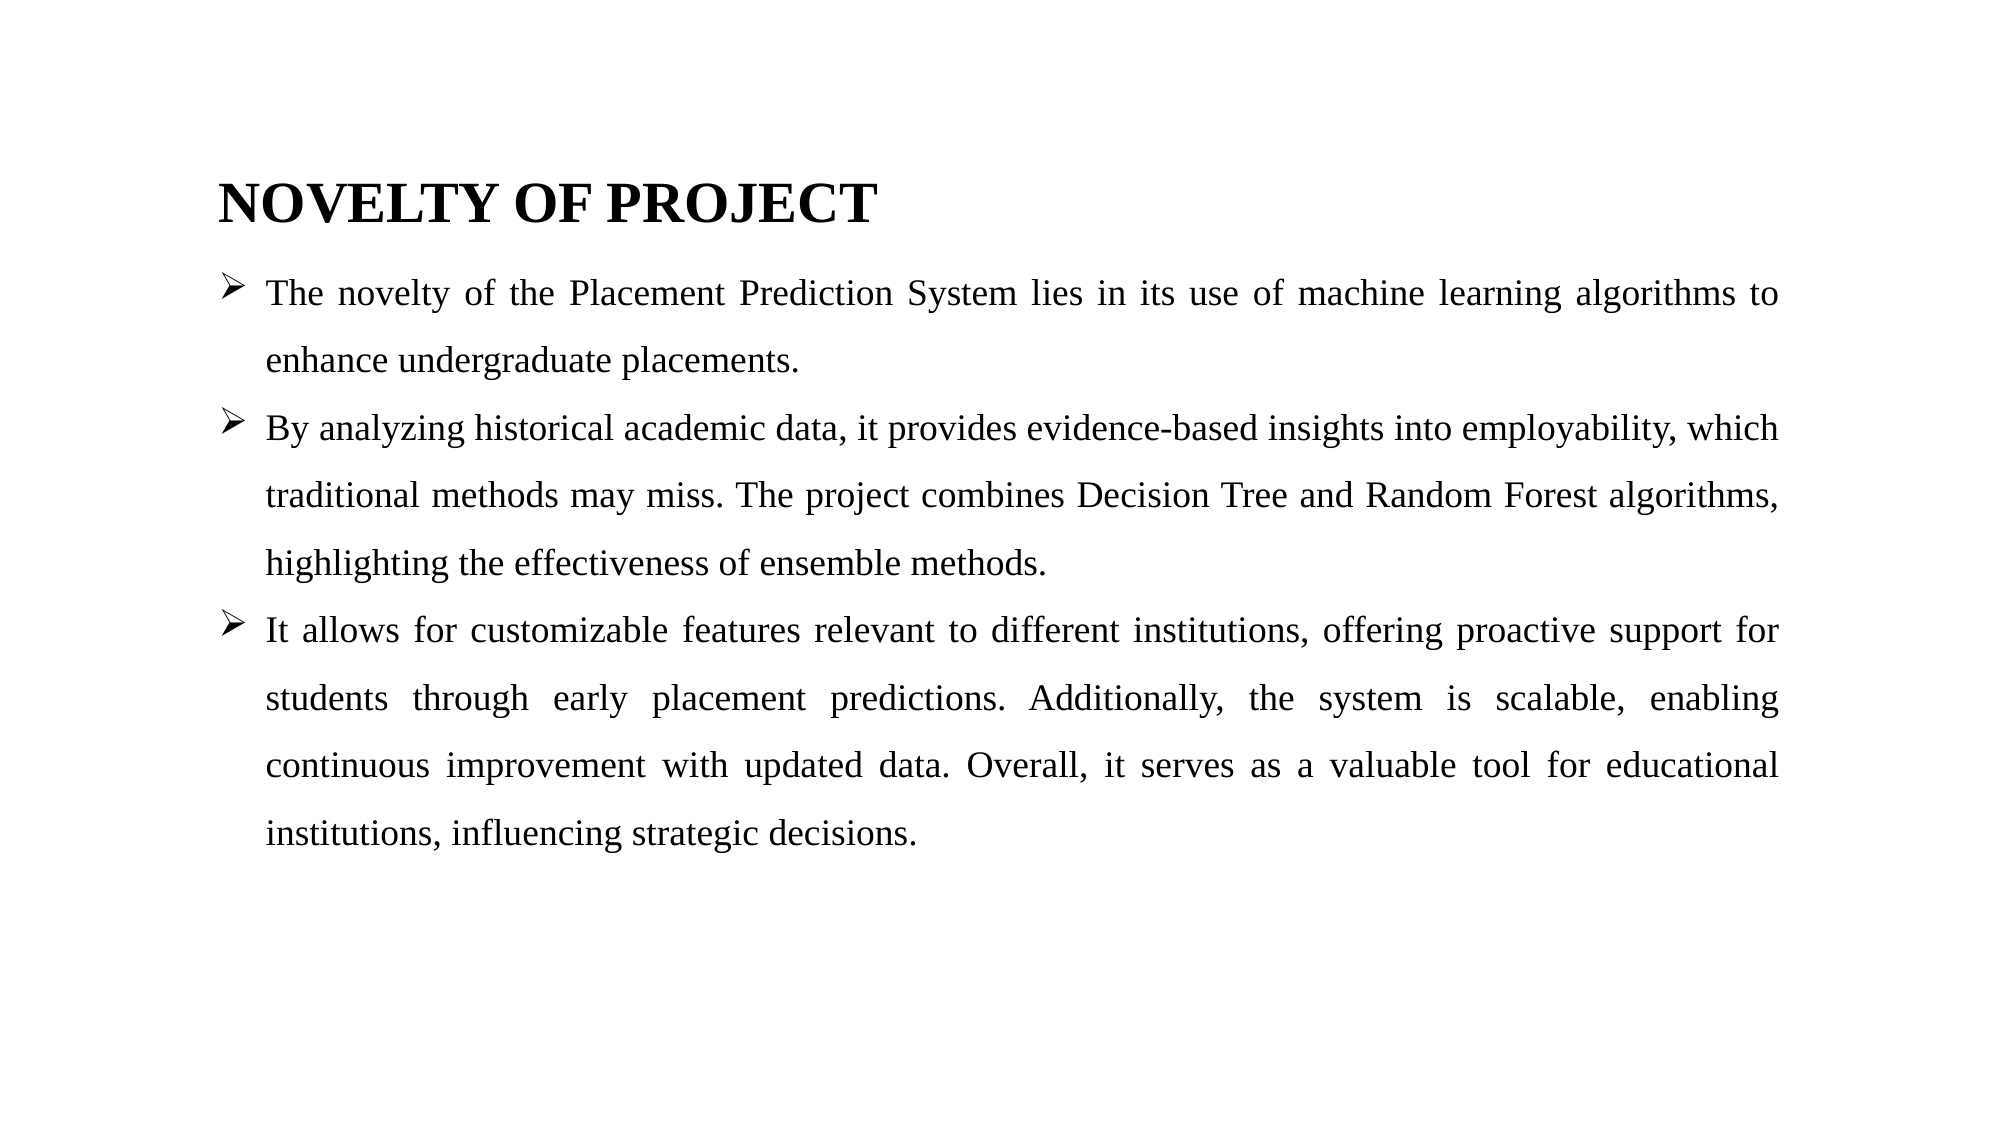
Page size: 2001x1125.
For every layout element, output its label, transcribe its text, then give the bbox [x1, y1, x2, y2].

text_box NOVELTY OF PROJECT [203, 152, 1796, 237]
text_box The novelty of the Placement Prediction System lies in its use of machine learning algorithms to enhance undergraduate placements. By analyzing historical academic data, it provides evidence-based insights into employability, which traditional methods may miss. The project combines Decision Tree and Random Forest algorithms, highlighting the effectiveness of ensemble methods. It allows for customizable features relevant to different institutions, offering proactive support for students through early placement predictions. Additionally, the system is scalable, enabling continuous improvement with updated data. Overall, it serves as a valuable tool for educational institutions, influencing strategic decisions. [203, 237, 1796, 861]
